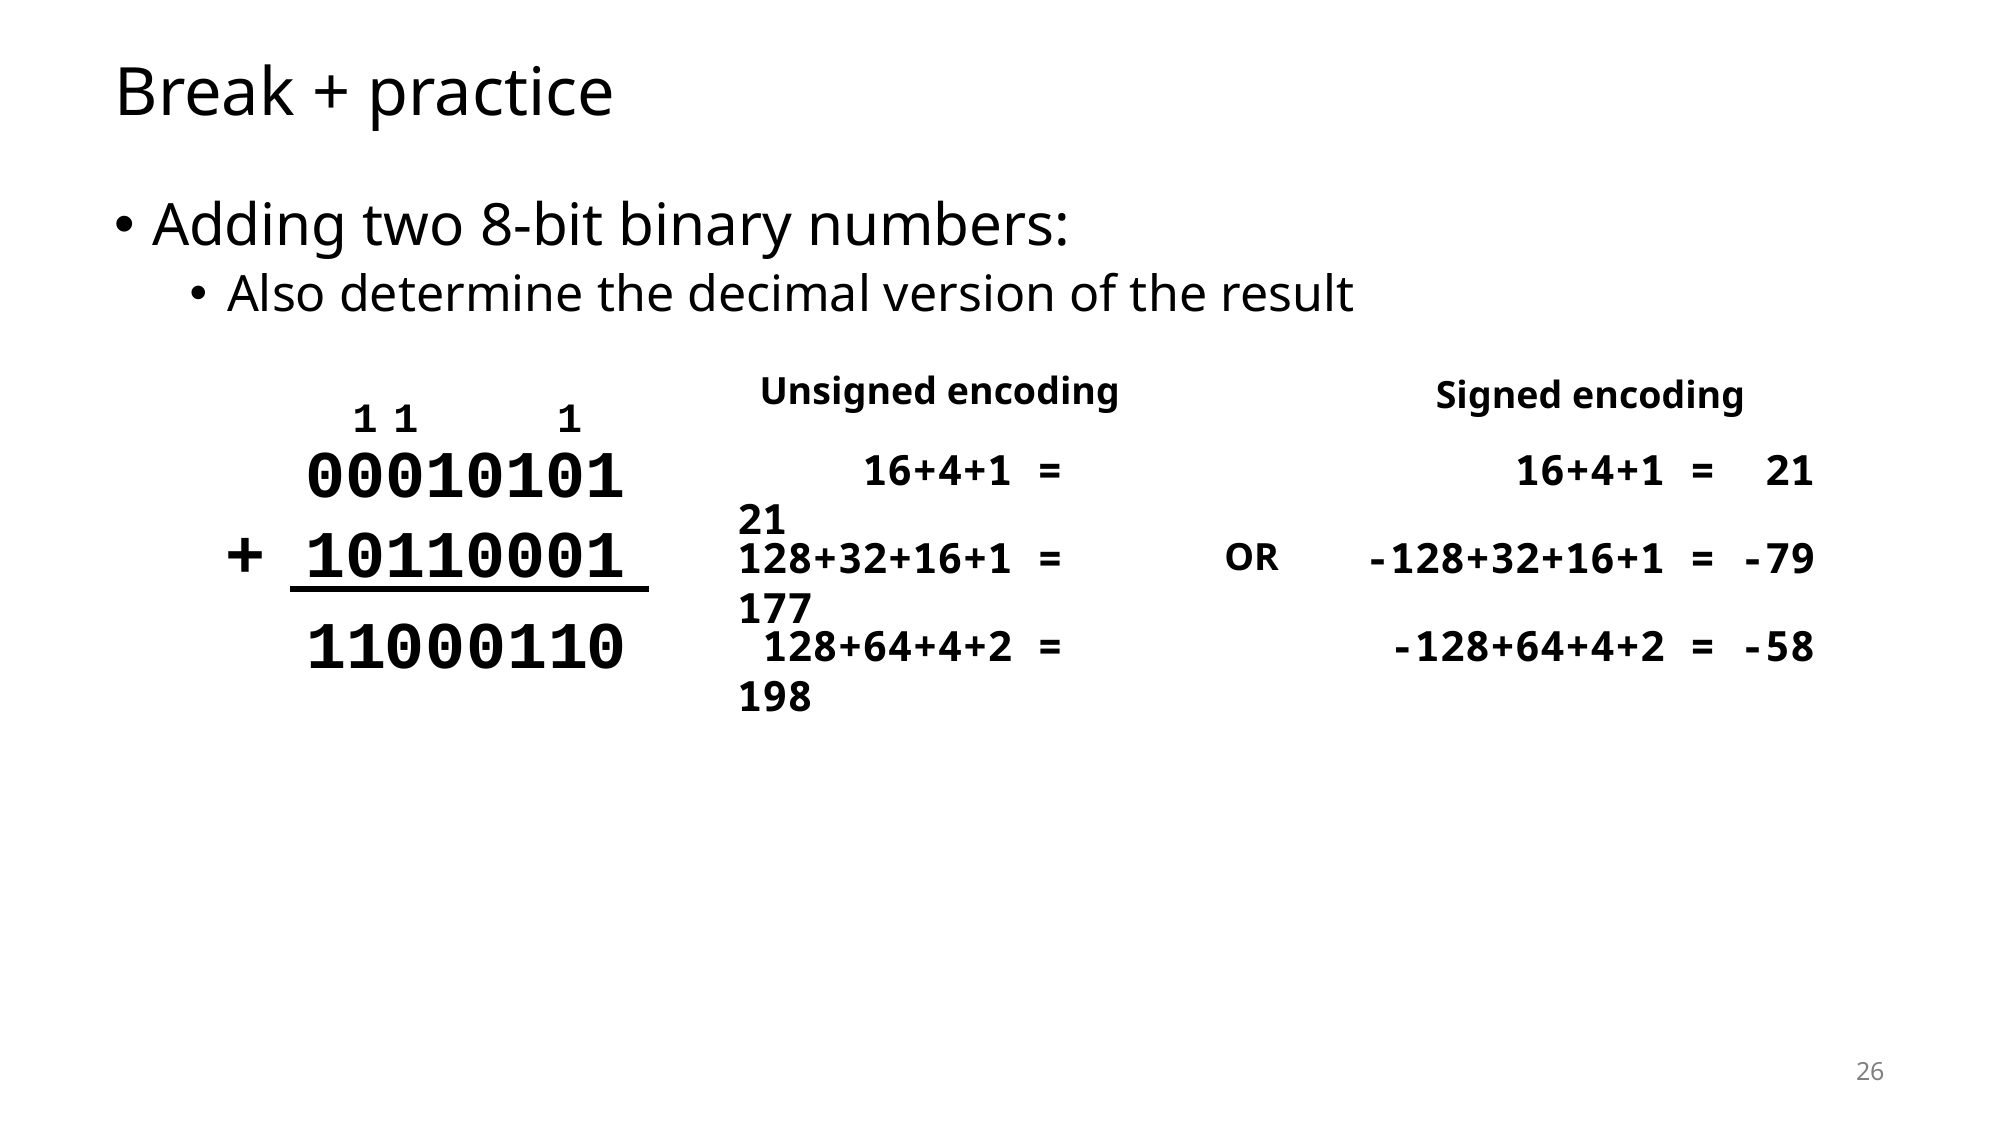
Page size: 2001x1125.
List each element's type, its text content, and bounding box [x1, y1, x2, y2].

text_box 0 [481, 594, 522, 690]
slide_number 26 [1749, 1042, 1900, 1103]
text_box 1 [337, 383, 378, 449]
text_box -128+64+4+2 = -58 [1350, 612, 1831, 678]
text_box 1 [362, 594, 369, 690]
text_box 128+64+4+2 = 198 [722, 639, 1157, 728]
text_box 1 [542, 383, 598, 449]
list Adding two 8-bit binary numbers: Also determine the decimal version of the result [99, 187, 1900, 1013]
text_box 0 [440, 594, 481, 690]
text_box Unsigned encoding [722, 359, 1157, 419]
text_box 1 [563, 594, 572, 690]
text_box 1 [378, 383, 434, 449]
text_box OR [1175, 525, 1328, 586]
text_box 00010101 + 10110001 [211, 423, 740, 598]
text_box -128+32+16+1 = -79 [1350, 524, 1831, 589]
text_box 128+32+16+1 = 177 [722, 551, 1157, 639]
text_box 16+4+1 = 21 [1350, 435, 1831, 501]
text_box 0 [369, 594, 440, 690]
text_box 16+4+1 = 21 [722, 435, 1157, 551]
text_box 0 [572, 594, 642, 690]
text_box 1 [522, 594, 563, 690]
text_box Signed encoding [1373, 363, 1808, 424]
title Break + practice [99, 37, 1900, 150]
text_box 1 [292, 594, 362, 690]
